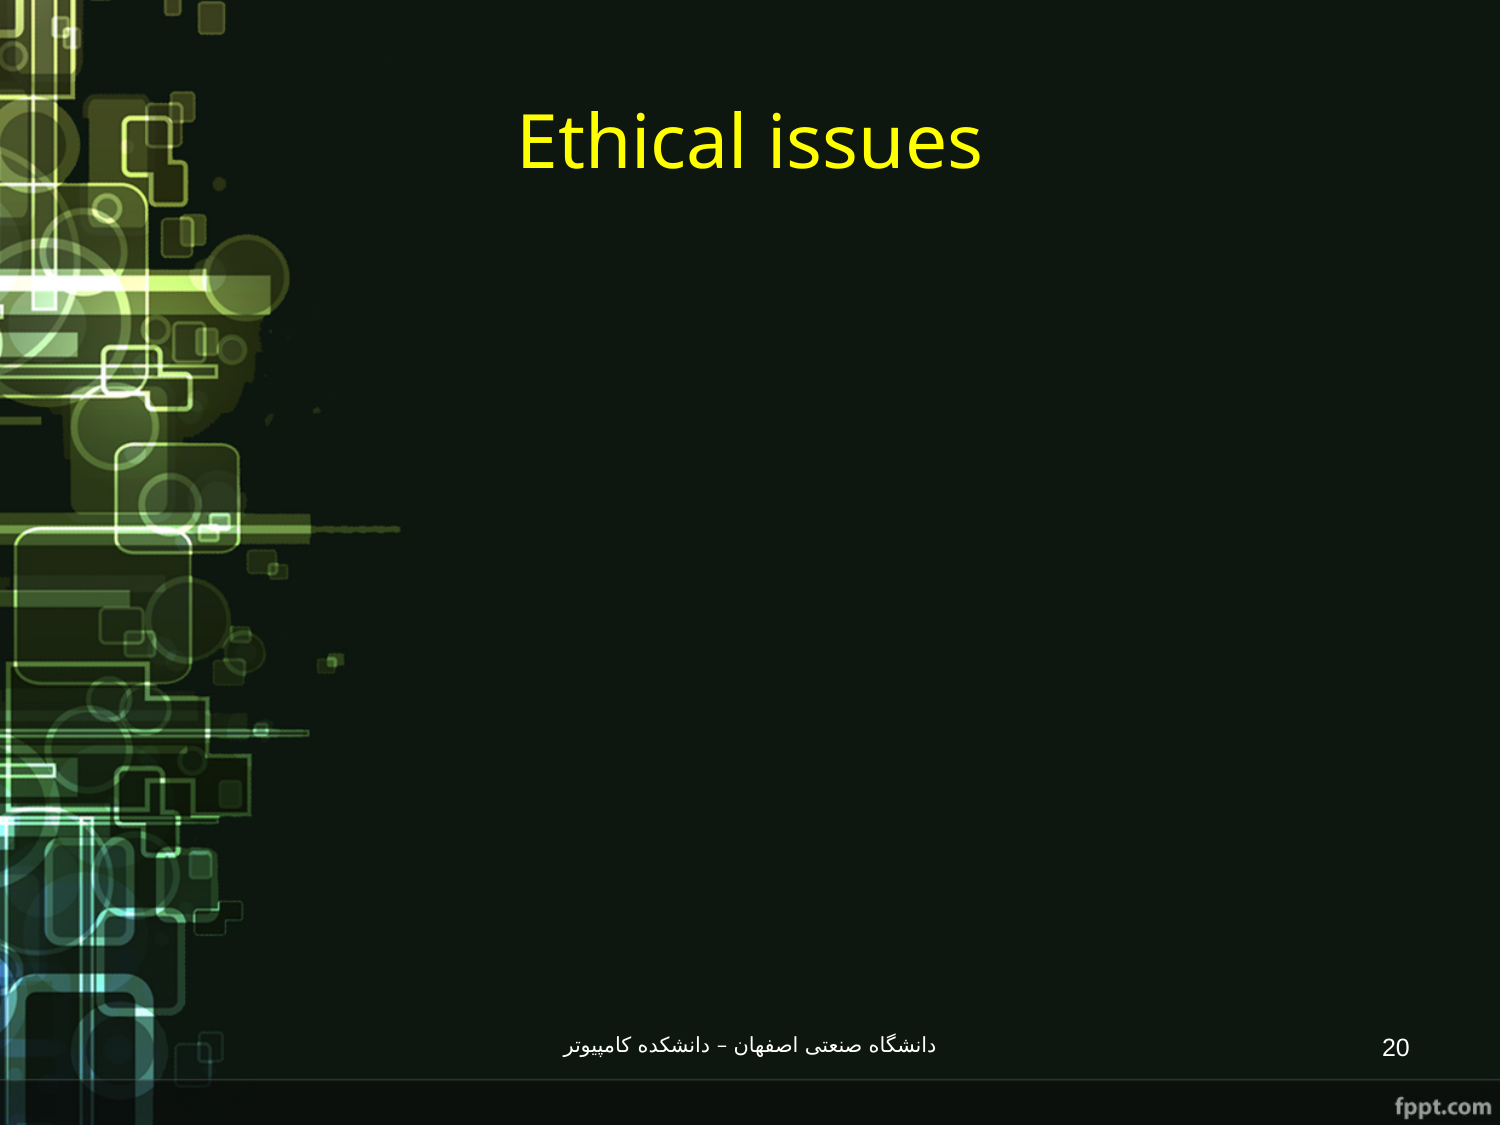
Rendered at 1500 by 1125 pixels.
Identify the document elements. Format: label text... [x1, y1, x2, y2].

slide_number 20 [1074, 1024, 1425, 1103]
footer دانشگاه صنعتی اصفهان – دانشکده کامپیوتر [512, 1024, 988, 1103]
title Ethical issues [75, 45, 1425, 233]
picture [0, 0, 1500, 1125]
